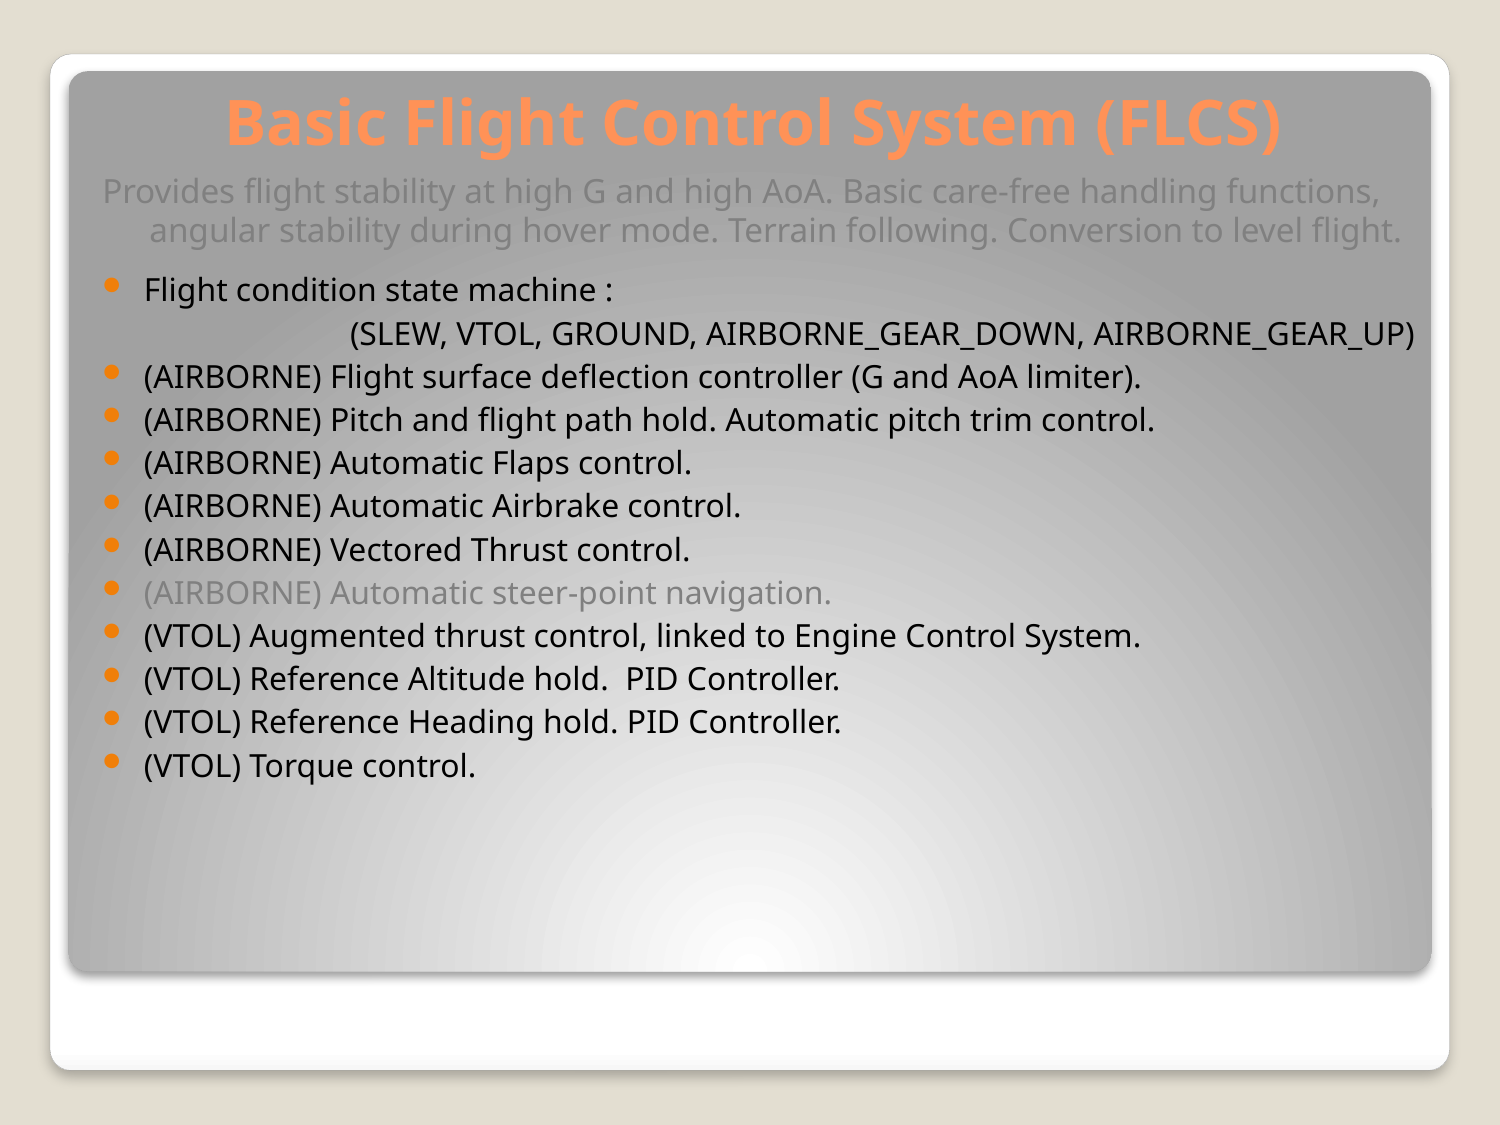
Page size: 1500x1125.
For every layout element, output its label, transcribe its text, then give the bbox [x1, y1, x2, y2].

text_box Provides flight stability at high G and high AoA. Basic care-free handling functions, angular stability during hover mode. Terrain following. Conversion to level flight. [87, 162, 1430, 263]
text_box Basic Flight Control System (FLCS) [82, 74, 1425, 166]
text_box Flight condition state machine : (SLEW, VTOL, GROUND, AIRBORNE_GEAR_DOWN, AIRBORNE_GEAR_UP) (AIRBORNE) Flight surface deflection controller (G and AoA limiter). (AIRBORNE) Pitch and flight path hold. Automatic pitch trim control. (AIRBORNE) Automatic Flaps control. (AIRBORNE) Automatic Airbrake control. (AIRBORNE) Vectored Thrust control. (AIRBORNE) Automatic steer-point navigation. (VTOL) Augmented thrust control, linked to Engine Control System. (VTOL) Reference Altitude hold. PID Controller. (VTOL) Reference Heading hold. PID Controller. (VTOL) Torque control. [87, 263, 1430, 838]
